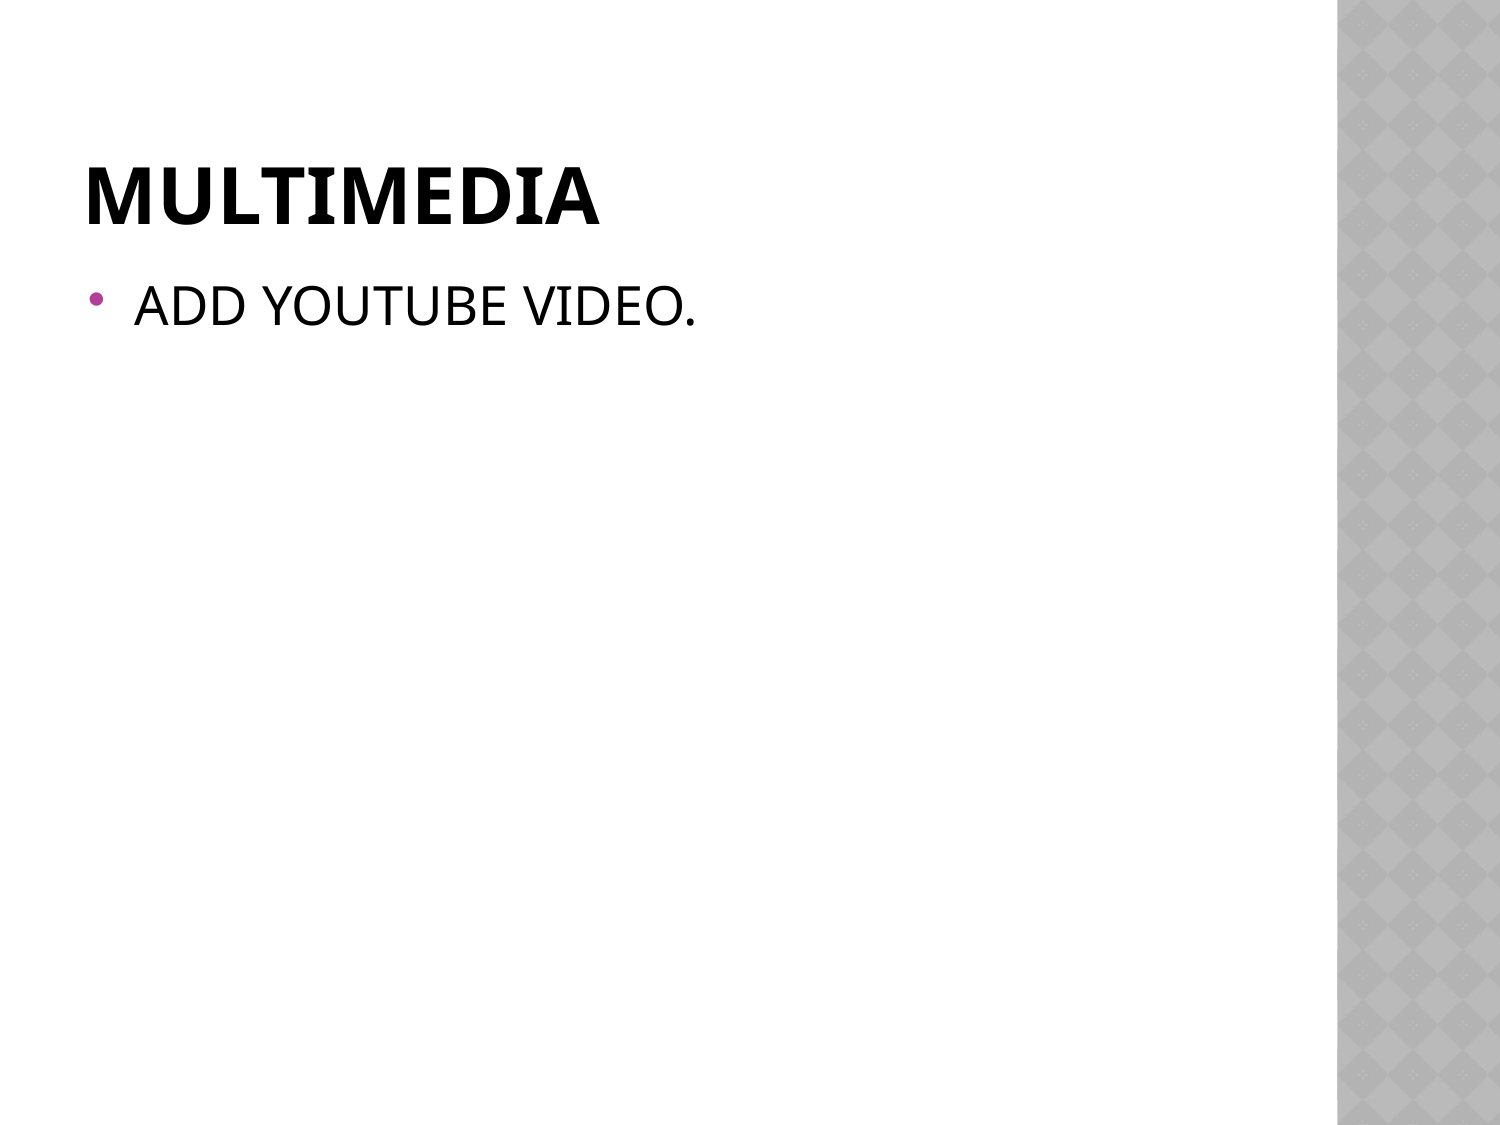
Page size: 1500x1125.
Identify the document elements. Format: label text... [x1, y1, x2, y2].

list ADD YOUTUBE VIDEO. [75, 264, 1263, 1059]
title Multimedia [75, 52, 1263, 240]
